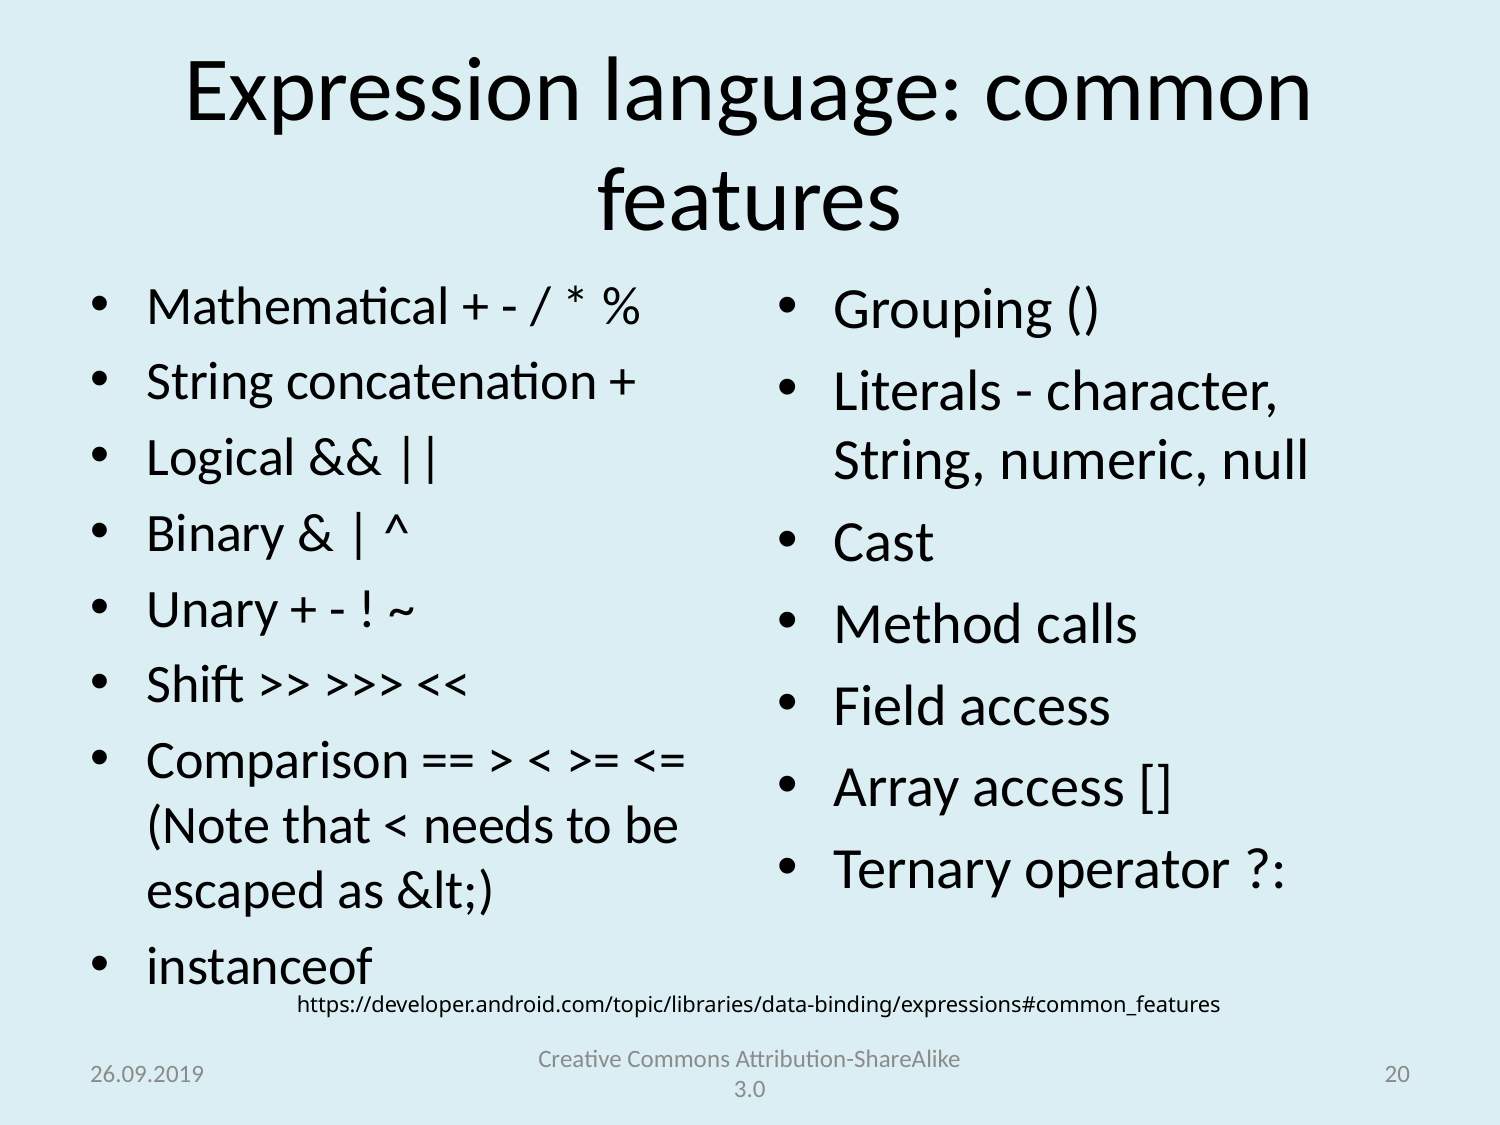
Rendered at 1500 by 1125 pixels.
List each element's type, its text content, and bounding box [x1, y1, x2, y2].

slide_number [75, 1042, 425, 1103]
text_box https://developer.android.com/topic/libraries/data-binding/expressions#common_features [281, 982, 1244, 1028]
footer Creative Commons Attribution-ShareAlike 3.0 [512, 1042, 988, 1103]
title Expression language: common features [74, 44, 1426, 233]
list Mathematical + - / * % String concatenation + Logical && || Binary & | ^ Unary + - ! ~ Shift >> >>> << Comparison == > < >= <= (Note that < needs to be escaped as &lt;) instanceof [74, 262, 738, 1006]
list Grouping () Literals - character, String, numeric, null Cast Method calls Field access Array access [] Ternary operator ?: [762, 262, 1426, 1006]
slide_number 20 [1074, 1042, 1425, 1103]
